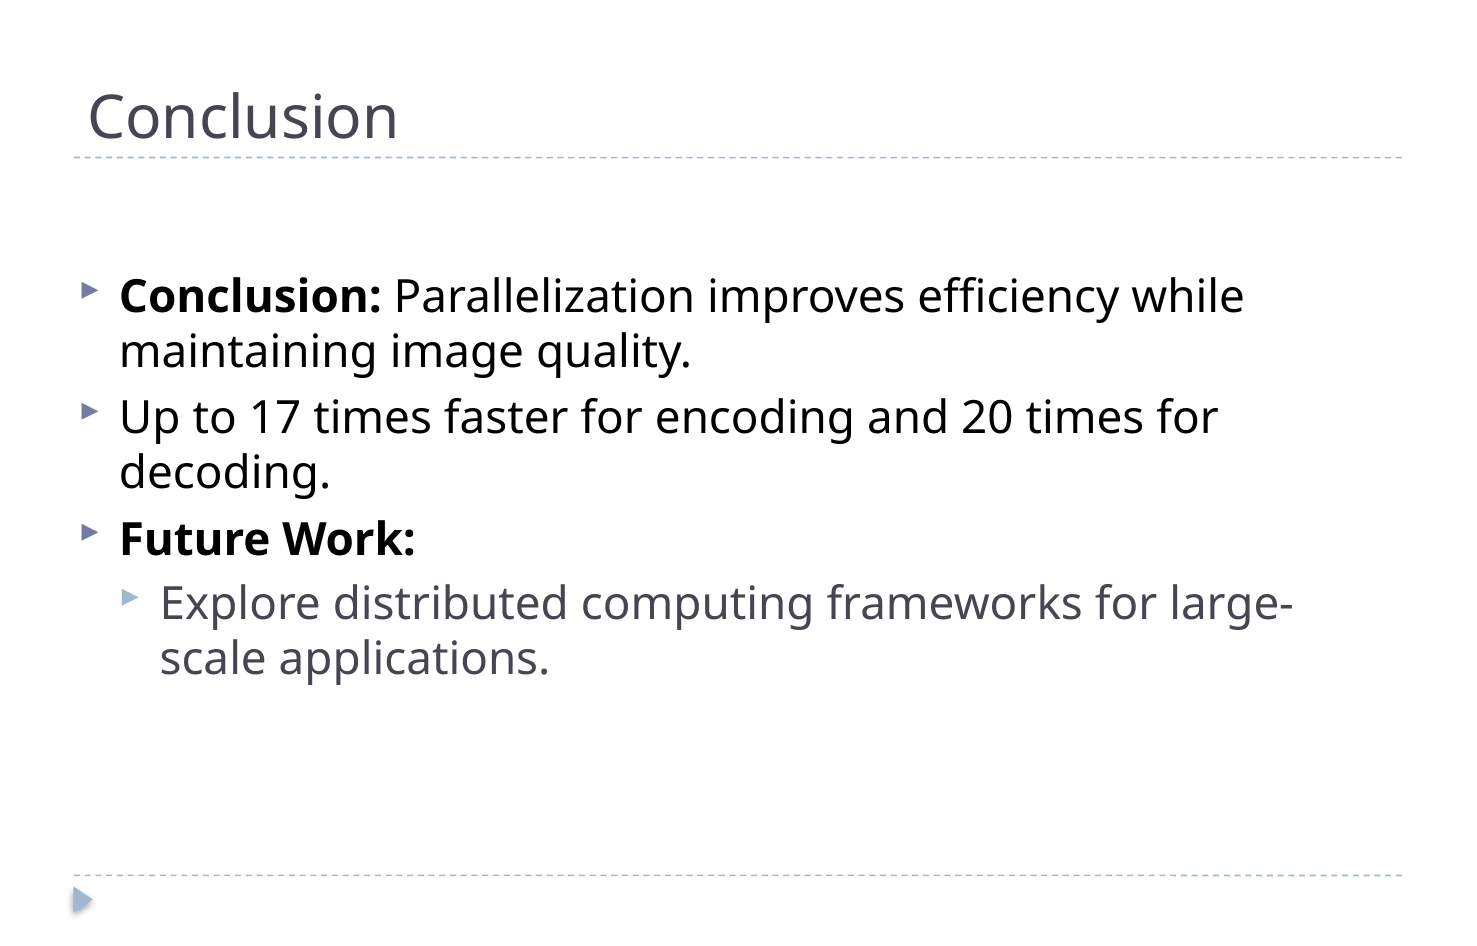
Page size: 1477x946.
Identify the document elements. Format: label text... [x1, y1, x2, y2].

list Conclusion: Parallelization improves efficiency while maintaining image quality. Up to 17 times faster for encoding and 20 times for decoding. Future Work: Explore distributed computing frameworks for large-scale applications. [64, 259, 1394, 941]
title Conclusion [73, 21, 1403, 158]
